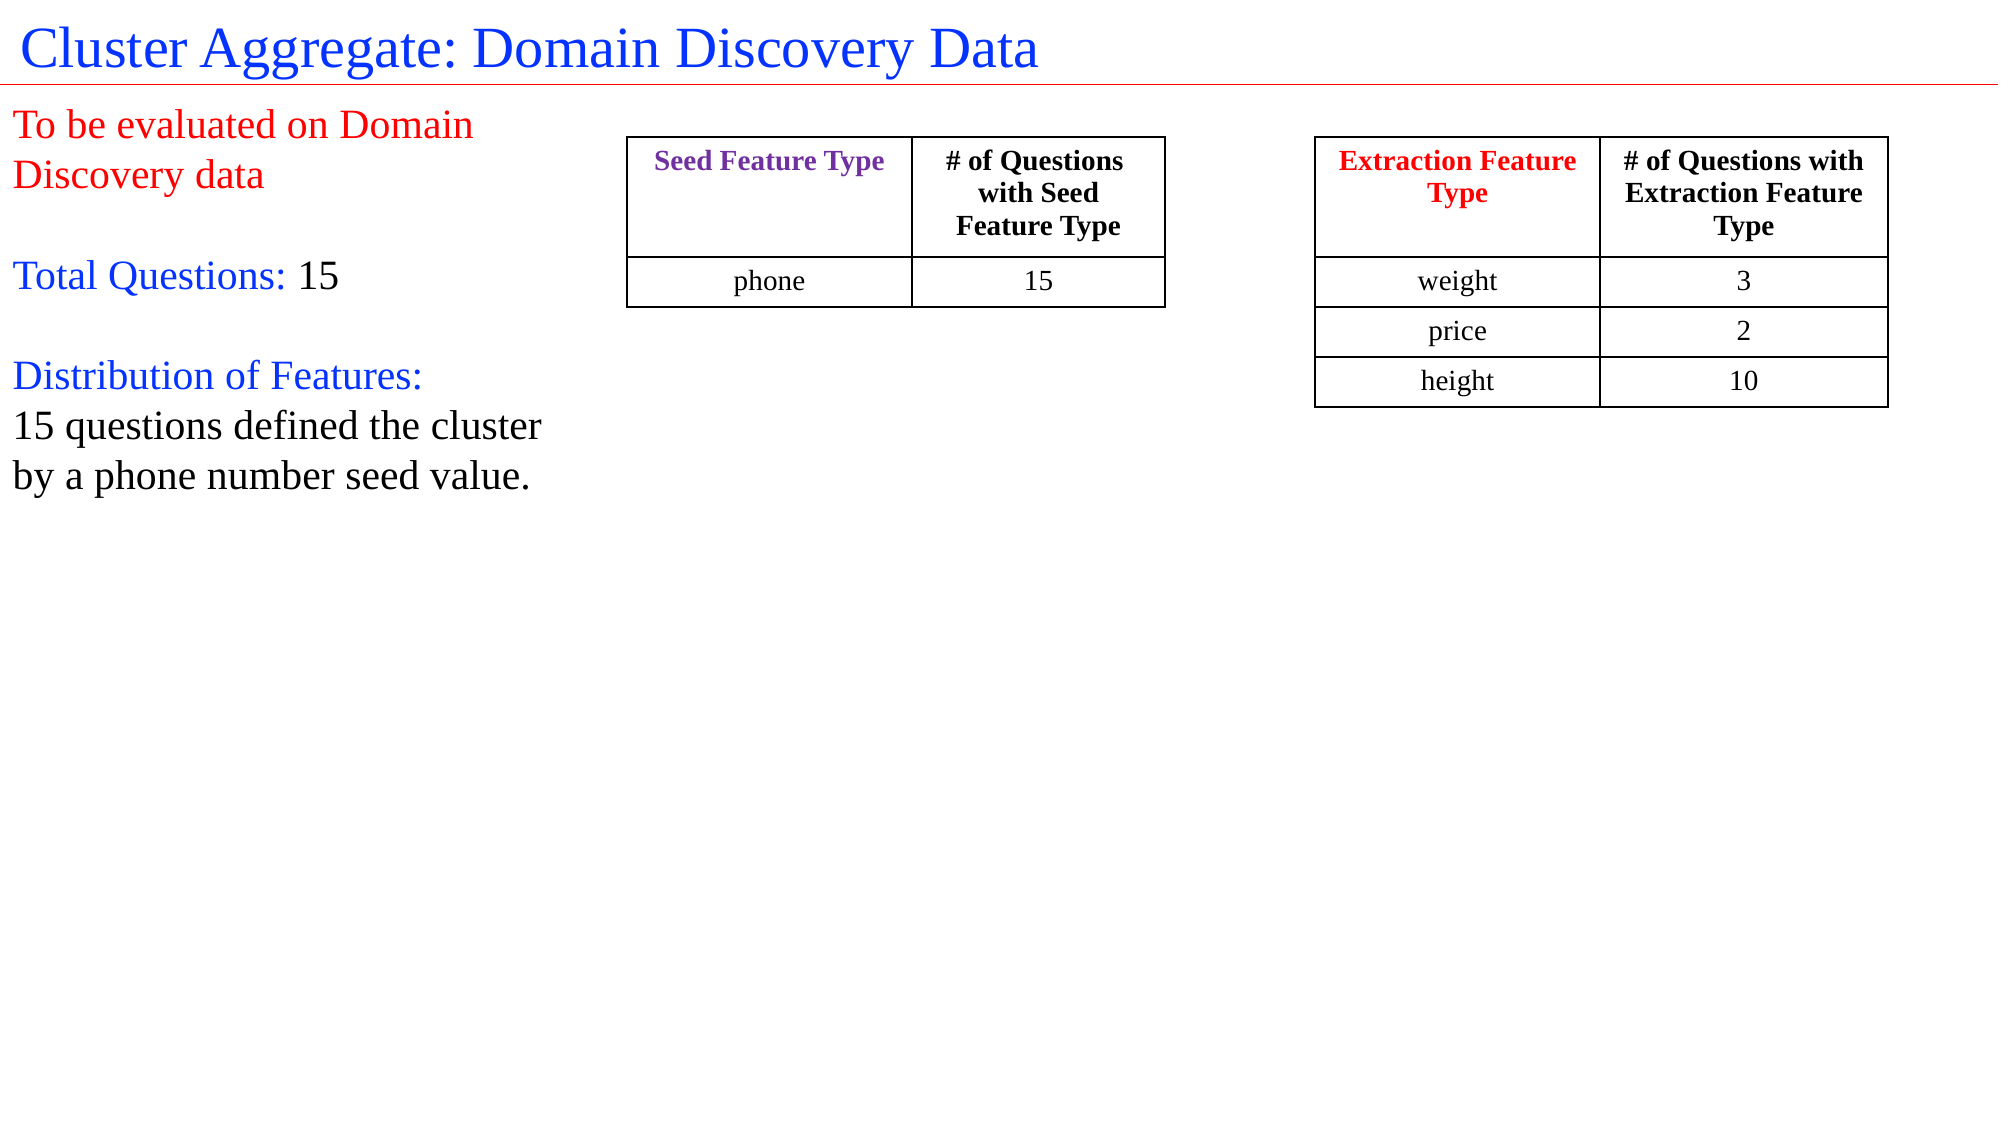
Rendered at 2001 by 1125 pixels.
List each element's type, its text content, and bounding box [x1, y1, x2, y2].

table_header # of Questions with Extraction Feature Type [1601, 138, 1887, 256]
text_box Cluster Aggregate: Domain Discovery Data [5, 2, 1055, 84]
table_cell phone [628, 258, 911, 306]
text_box To be evaluated on Domain Discovery data Total Questions: 15 Distribution of Features: 15 questions defined the cluster by a phone number seed value. [0, 89, 613, 505]
table_header Seed Feature Type [628, 138, 911, 256]
table_cell 2 [1601, 308, 1887, 356]
table_cell 10 [1601, 358, 1887, 406]
table_cell weight [1316, 258, 1599, 306]
table_cell price [1316, 308, 1599, 356]
table_header # of Questions with Seed Feature Type [913, 138, 1164, 256]
table_header Extraction Feature Type [1316, 138, 1599, 256]
table_cell 15 [913, 258, 1164, 306]
table_cell height [1316, 358, 1599, 406]
table_cell 3 [1601, 258, 1887, 306]
